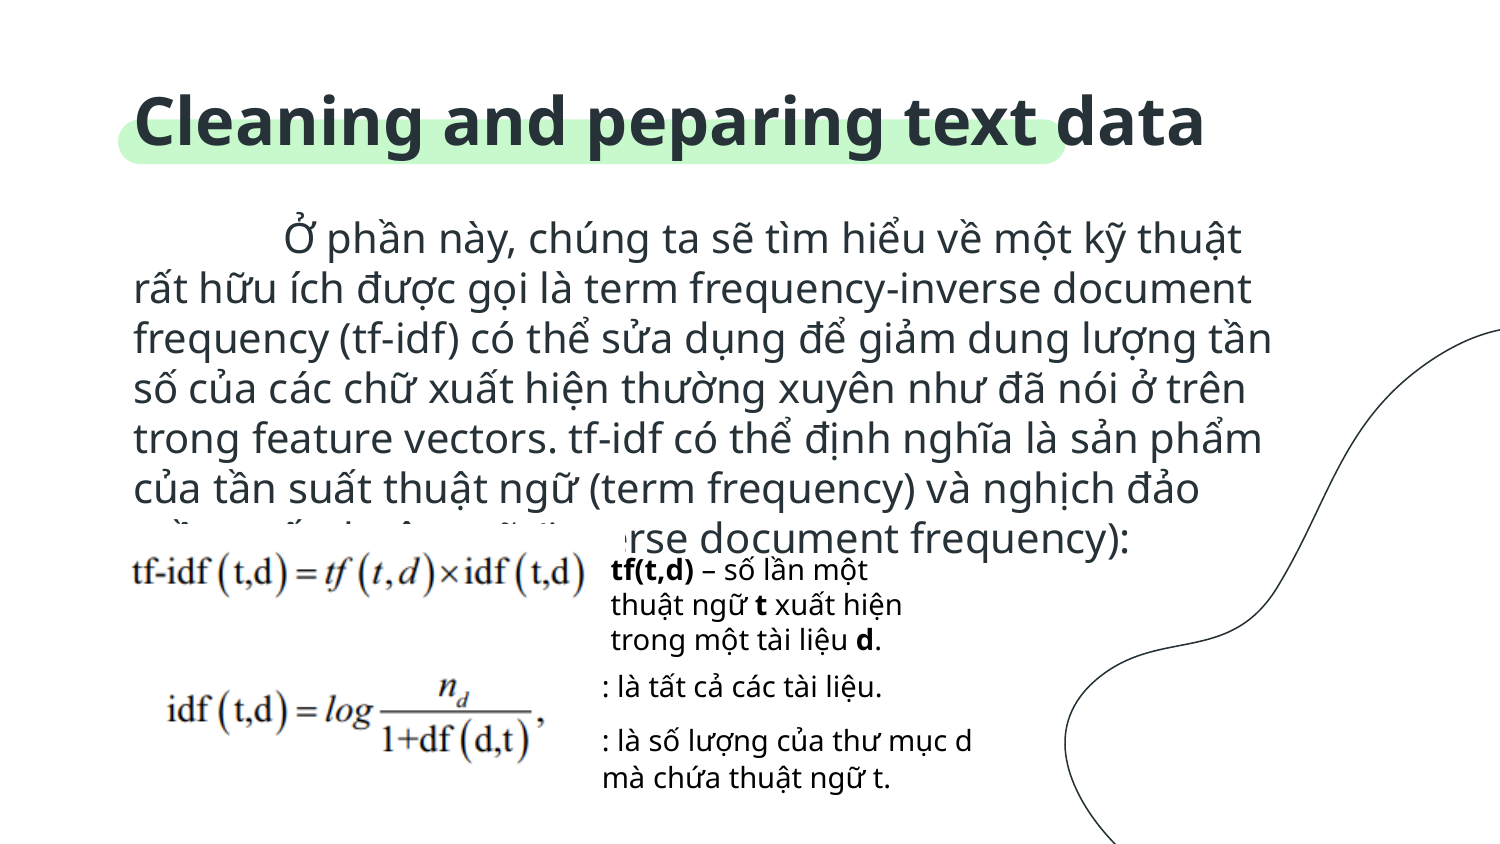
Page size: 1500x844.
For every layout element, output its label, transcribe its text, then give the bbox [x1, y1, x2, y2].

picture [100, 524, 625, 802]
list Ở phần này, chúng ta sẽ tìm hiểu về một kỹ thuật rất hữu ích được gọi là term frequency-inverse document frequency (tf-idf) có thể sửa dụng để giảm dung lượng tần số của các chữ xuất hiện thường xuyên như đã nói ở trên trong feature vectors. tf-idf có thể định nghĩa là sản phẩm của tần suất thuật ngữ (term frequency) và nghịch đảo tuần suất thuật ngữ (inverse document frequency): [118, 197, 1298, 531]
title Cleaning and peparing text data [118, 63, 1382, 165]
text_box tf(t,d) – số lần một thuật ngữ t xuất hiện trong một tài liệu d. [602, 543, 949, 664]
